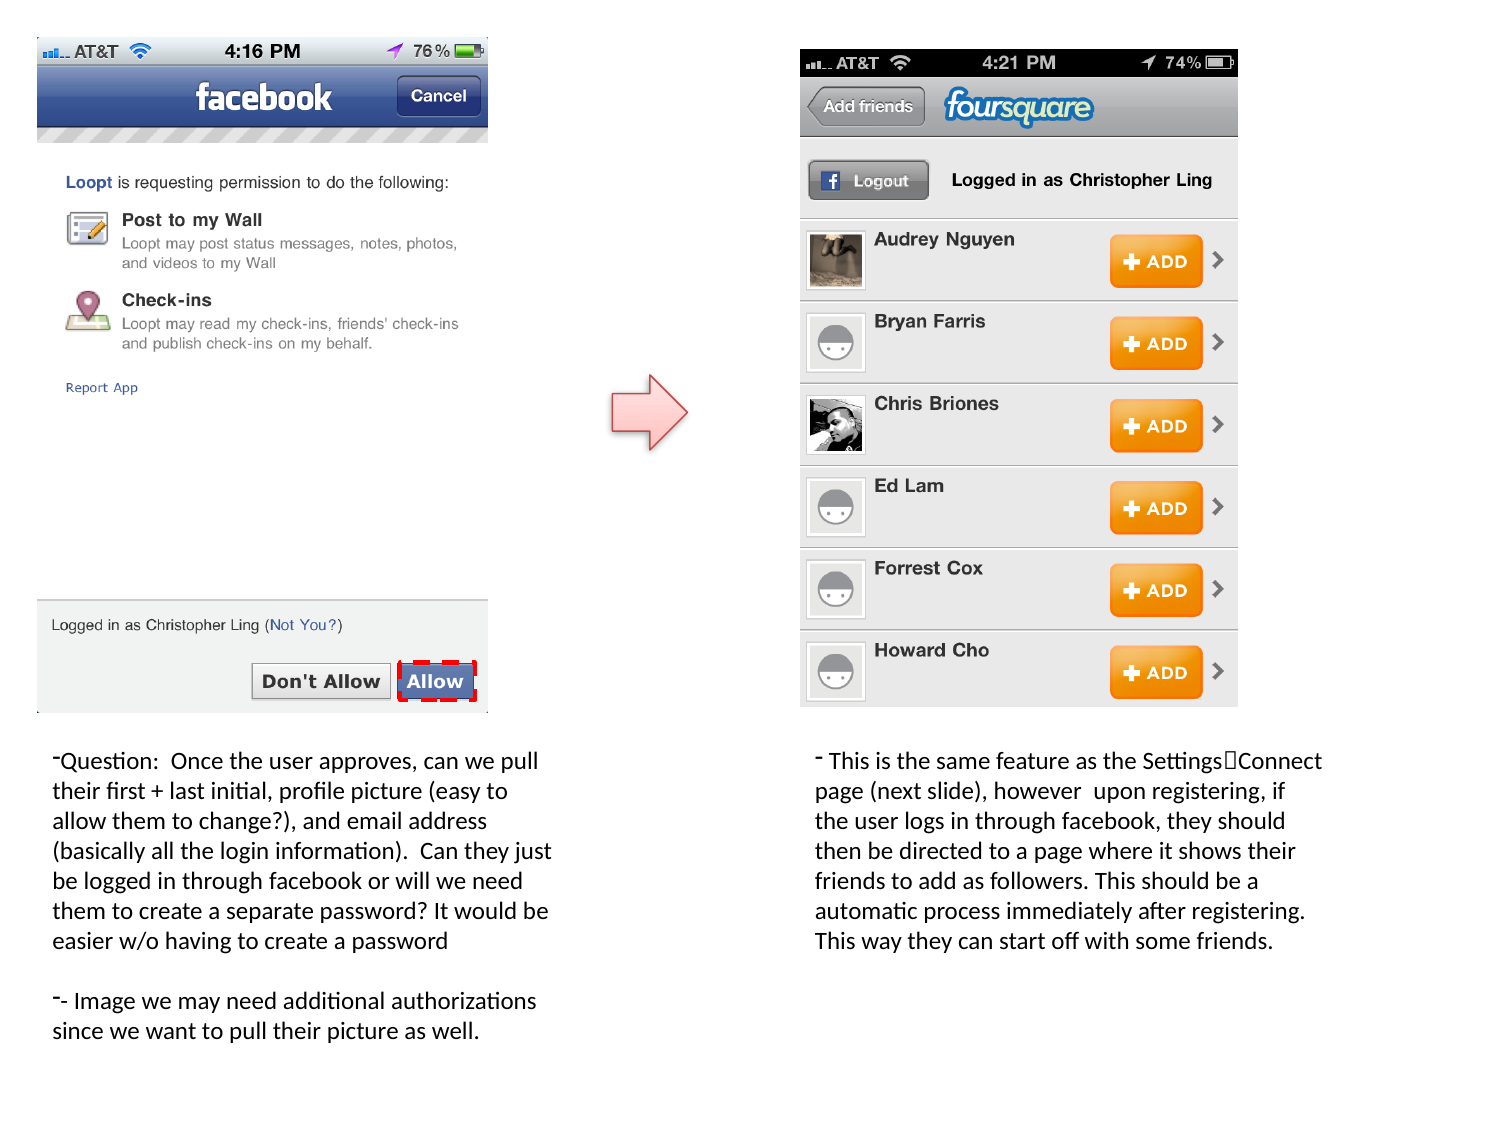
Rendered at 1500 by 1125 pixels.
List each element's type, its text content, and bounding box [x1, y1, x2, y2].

text_box This is the same feature as the SettingsConnect page (next slide), however upon registering, if the user logs in through facebook, they should then be directed to a page where it shows their friends to add as followers. This should be a automatic process immediately after registering. This way they can start off with some friends. [799, 737, 1338, 992]
text_box [611, 374, 689, 451]
text_box Question: Once the user approves, can we pull their first + last initial, profile picture (easy to allow them to change?), and email address (basically all the login information). Can they just be logged in through facebook or will we need them to create a separate password? It would be easier w/o having to create a password - Image we may need additional authorizations since we want to pull their picture as well. [37, 737, 575, 1082]
picture [799, 49, 1238, 707]
picture [37, 37, 488, 713]
